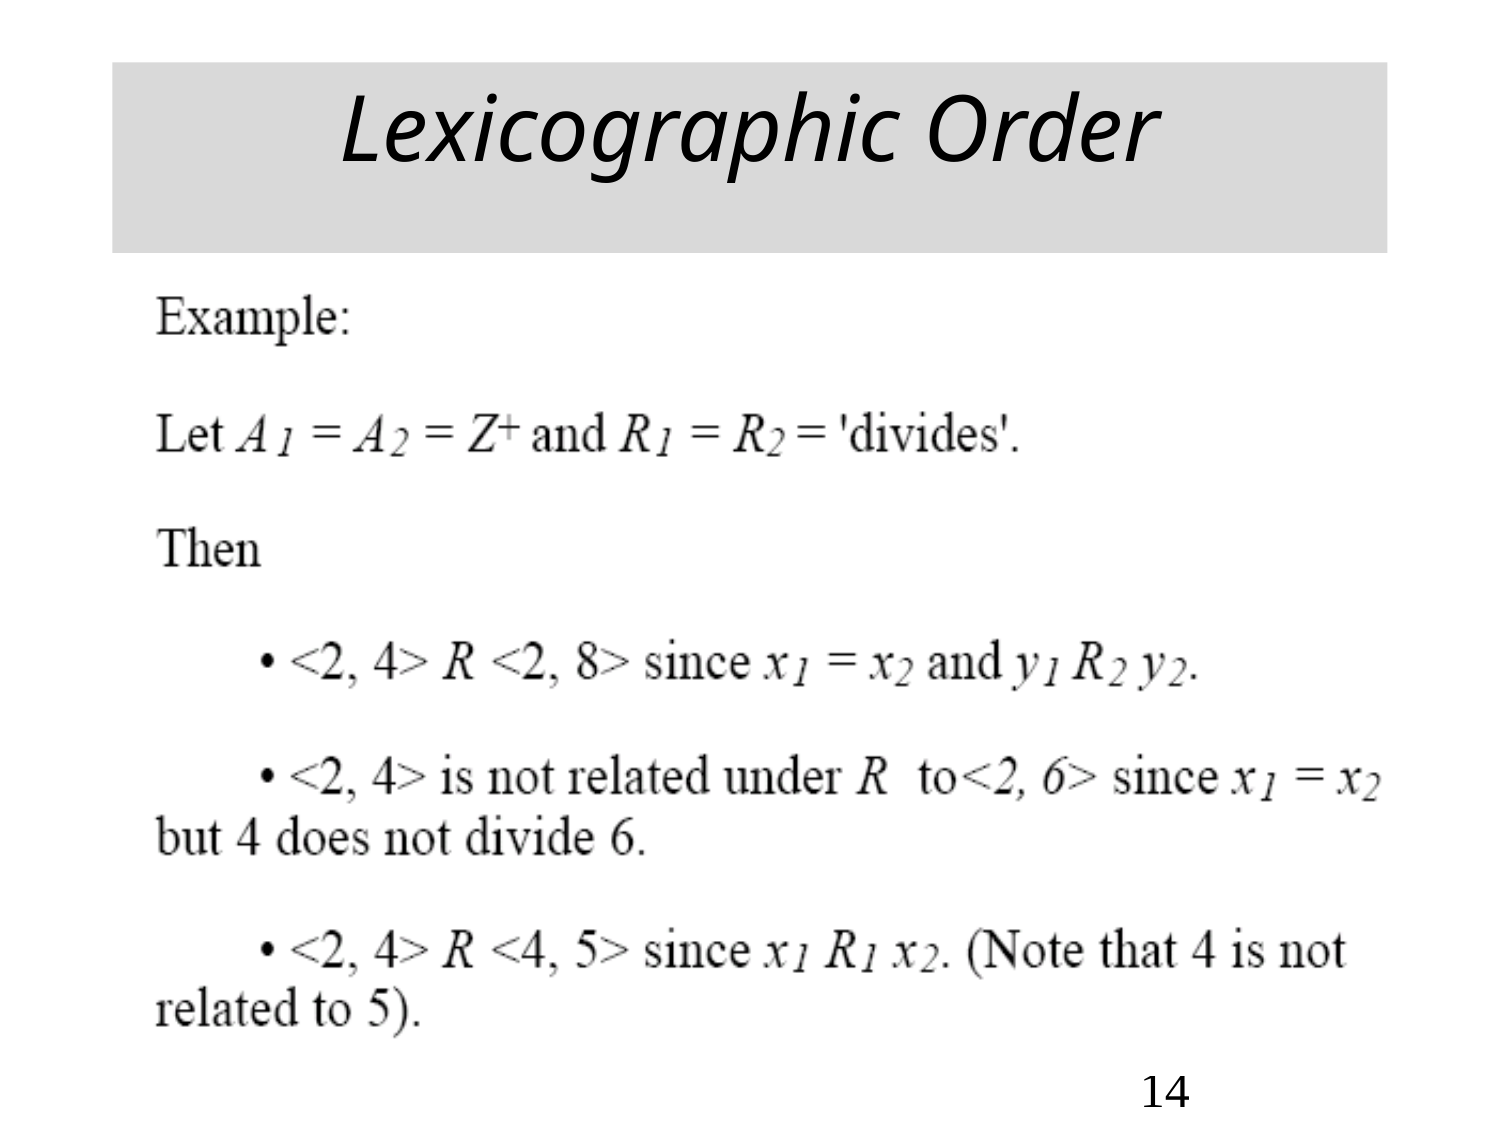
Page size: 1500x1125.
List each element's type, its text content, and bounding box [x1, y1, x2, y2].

text_box Lexicographic Order [112, 62, 1388, 253]
slide_number 14 [1125, 1085, 1388, 1125]
picture [112, 274, 1421, 1076]
